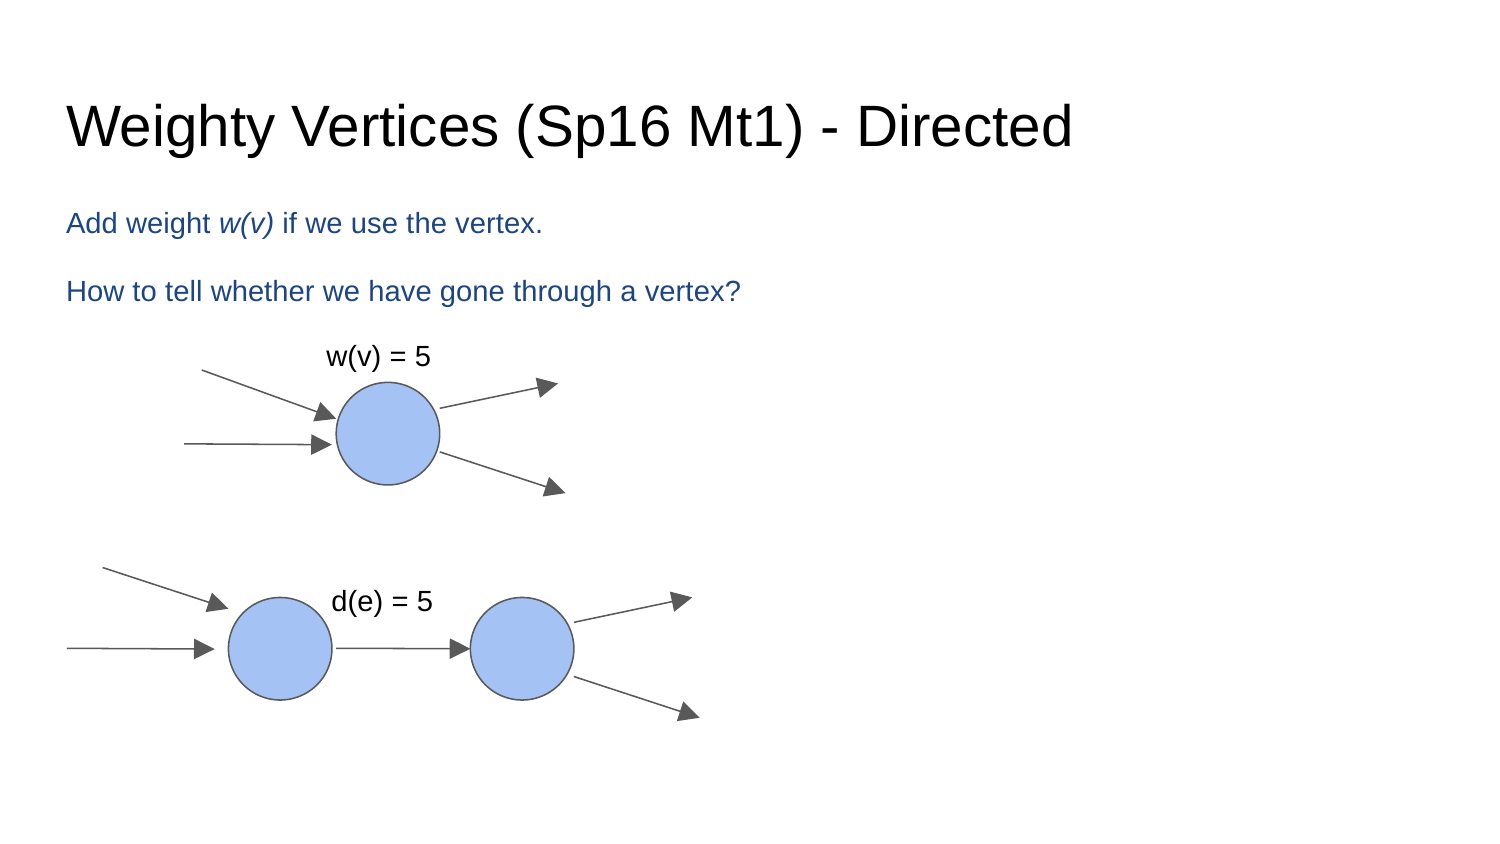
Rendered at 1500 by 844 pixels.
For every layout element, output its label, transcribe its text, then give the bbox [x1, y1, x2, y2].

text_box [439, 451, 566, 494]
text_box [201, 369, 337, 420]
text_box w(v) = 5 [311, 322, 481, 392]
list Add weight w(v) if we use the vertex. How to tell whether we have gone through a vertex? [51, 189, 1420, 331]
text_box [573, 676, 700, 718]
text_box [228, 597, 332, 701]
text_box [336, 392, 440, 485]
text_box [573, 597, 693, 623]
title Weighty Vertices (Sp16 Mt1) - Directed [51, 72, 1449, 167]
text_box [470, 597, 574, 701]
text_box d(e) = 5 [316, 567, 486, 638]
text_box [102, 567, 229, 609]
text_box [439, 383, 559, 409]
